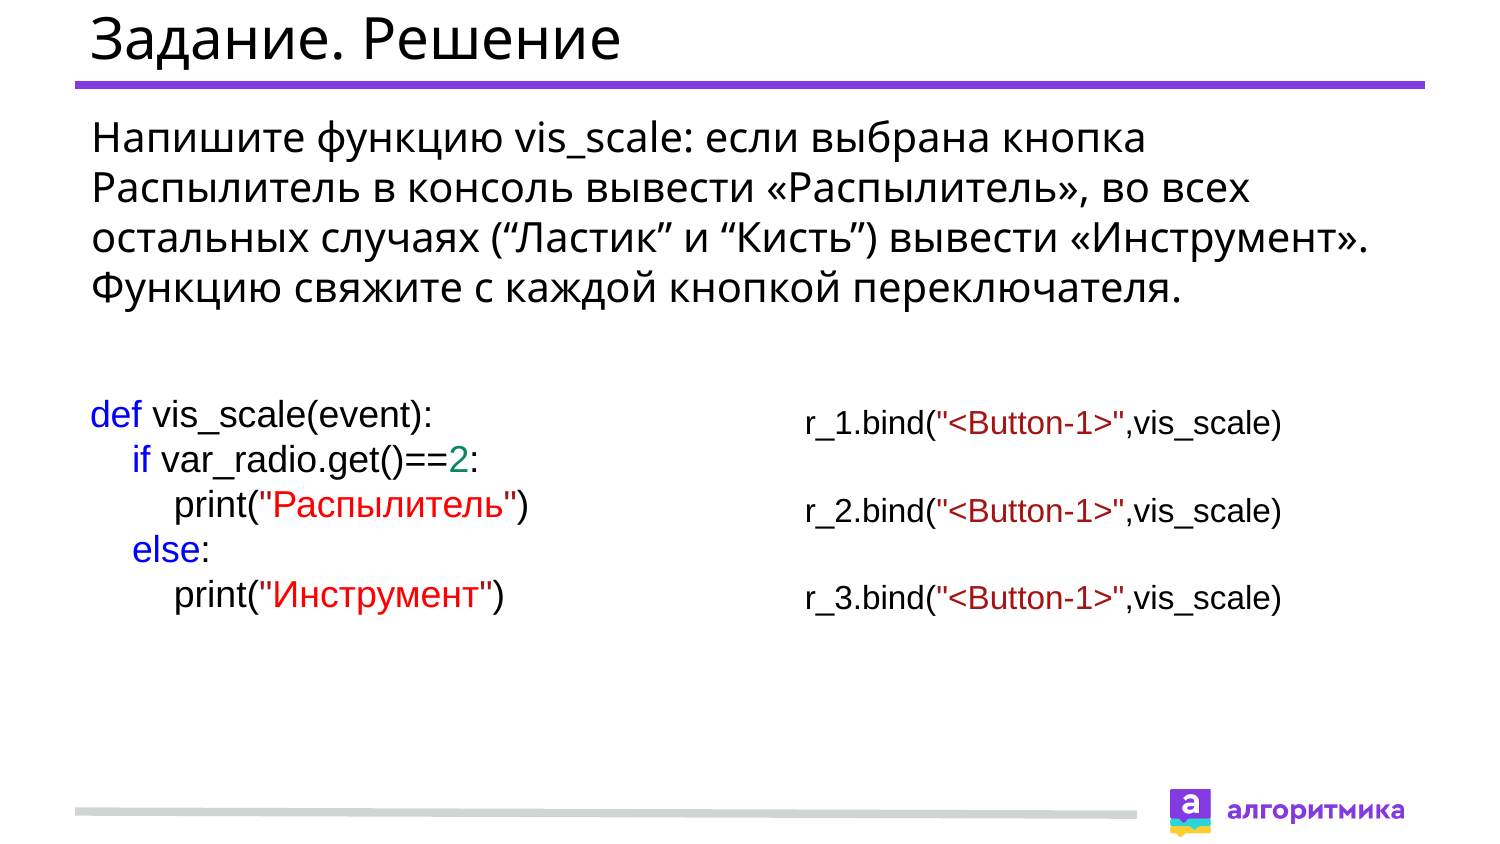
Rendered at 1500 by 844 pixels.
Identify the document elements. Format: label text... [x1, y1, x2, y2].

list Напишите функцию vis_scale: если выбрана кнопка Распылитель в консоль вывести «Распылитель», во всех остальных случаях (“Ластик” и “Кисть”) вывести «Инструмент». Функцию свяжите с каждой кнопкой переключателя. [75, 96, 1425, 422]
title Задание. Решение [75, 0, 1425, 73]
text_box r_1.bind("<Button-1>",vis_scale) [790, 394, 1469, 450]
text_box r_3.bind("<Button-1>",vis_scale) [790, 568, 1469, 625]
picture [1170, 789, 1404, 837]
text_box r_2.bind("<Button-1>",vis_scale) [790, 481, 1469, 537]
text_box def vis_scale(event): if var_radio.get()==2: print("Распылитель") else: print("Инструмент") [75, 382, 763, 625]
